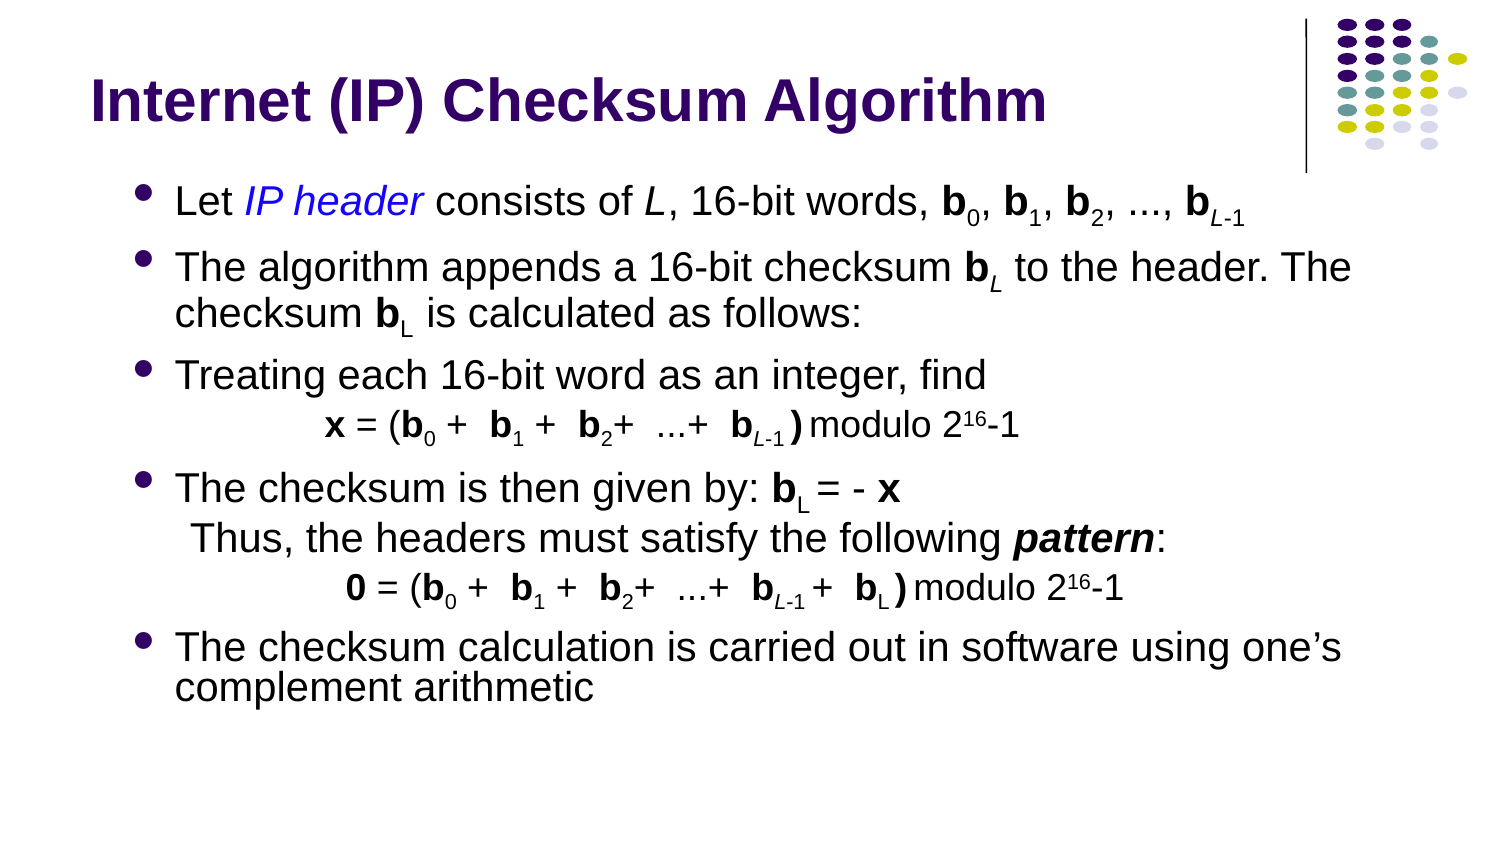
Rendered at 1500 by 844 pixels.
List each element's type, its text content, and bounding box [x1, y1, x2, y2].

list Let IP header consists of L, 16-bit words, b0, b1, b2, ..., bL-1 The algorithm appends a 16-bit checksum bL to the header. The checksum bL is calculated as follows: Treating each 16-bit word as an integer, find x = (b0 + b1 + b2+ ...+ bL-1 ) modulo 216-1 The checksum is then given by: bL = - x Thus, the headers must satisfy the following pattern: 0 = (b0 + b1 + b2+ ...+ bL-1 + bL ) modulo 216-1 The checksum calculation is carried out in software using one’s complement arithmetic [121, 173, 1459, 718]
title Internet (IP) Checksum Algorithm [75, 15, 1313, 141]
